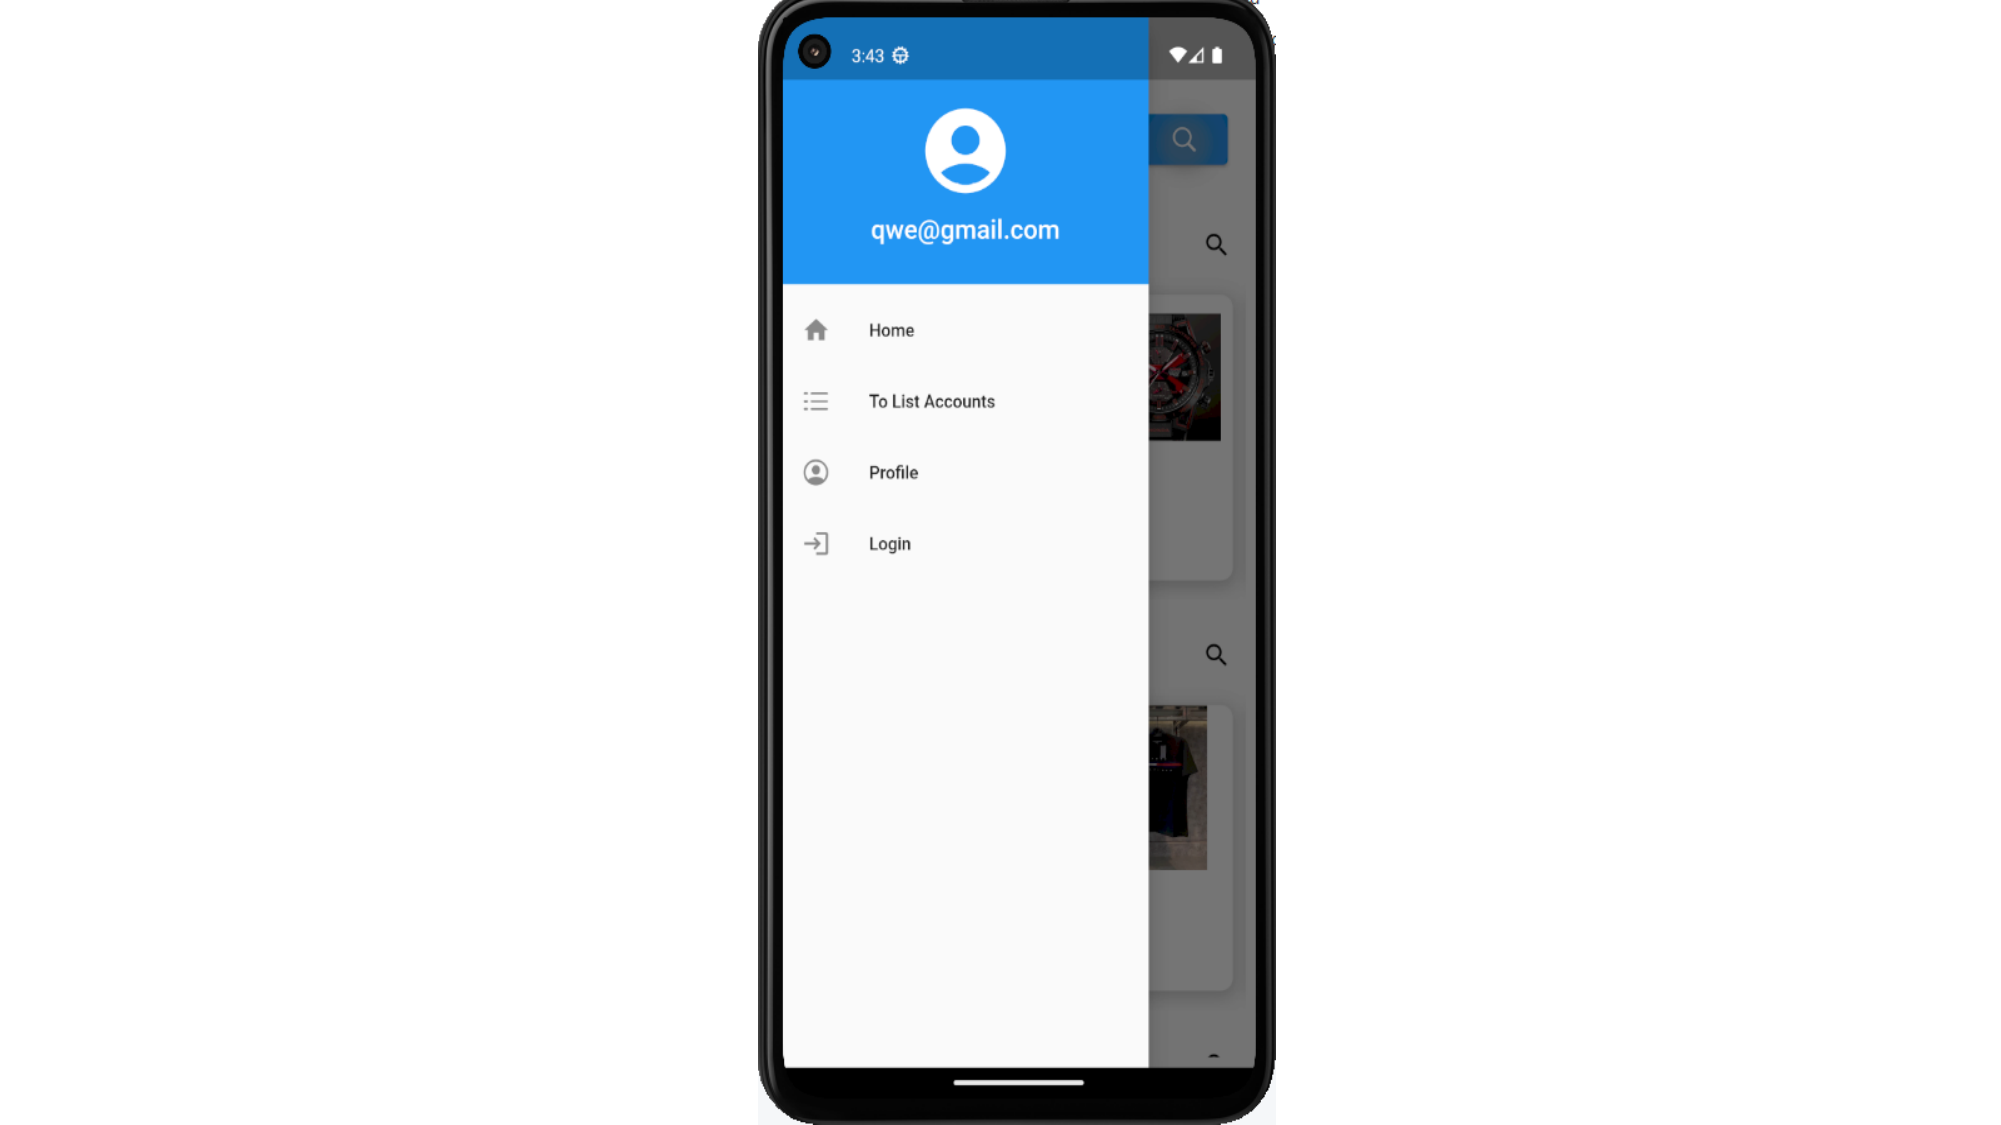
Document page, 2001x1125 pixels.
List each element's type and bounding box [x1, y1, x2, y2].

picture [757, 0, 1276, 1125]
